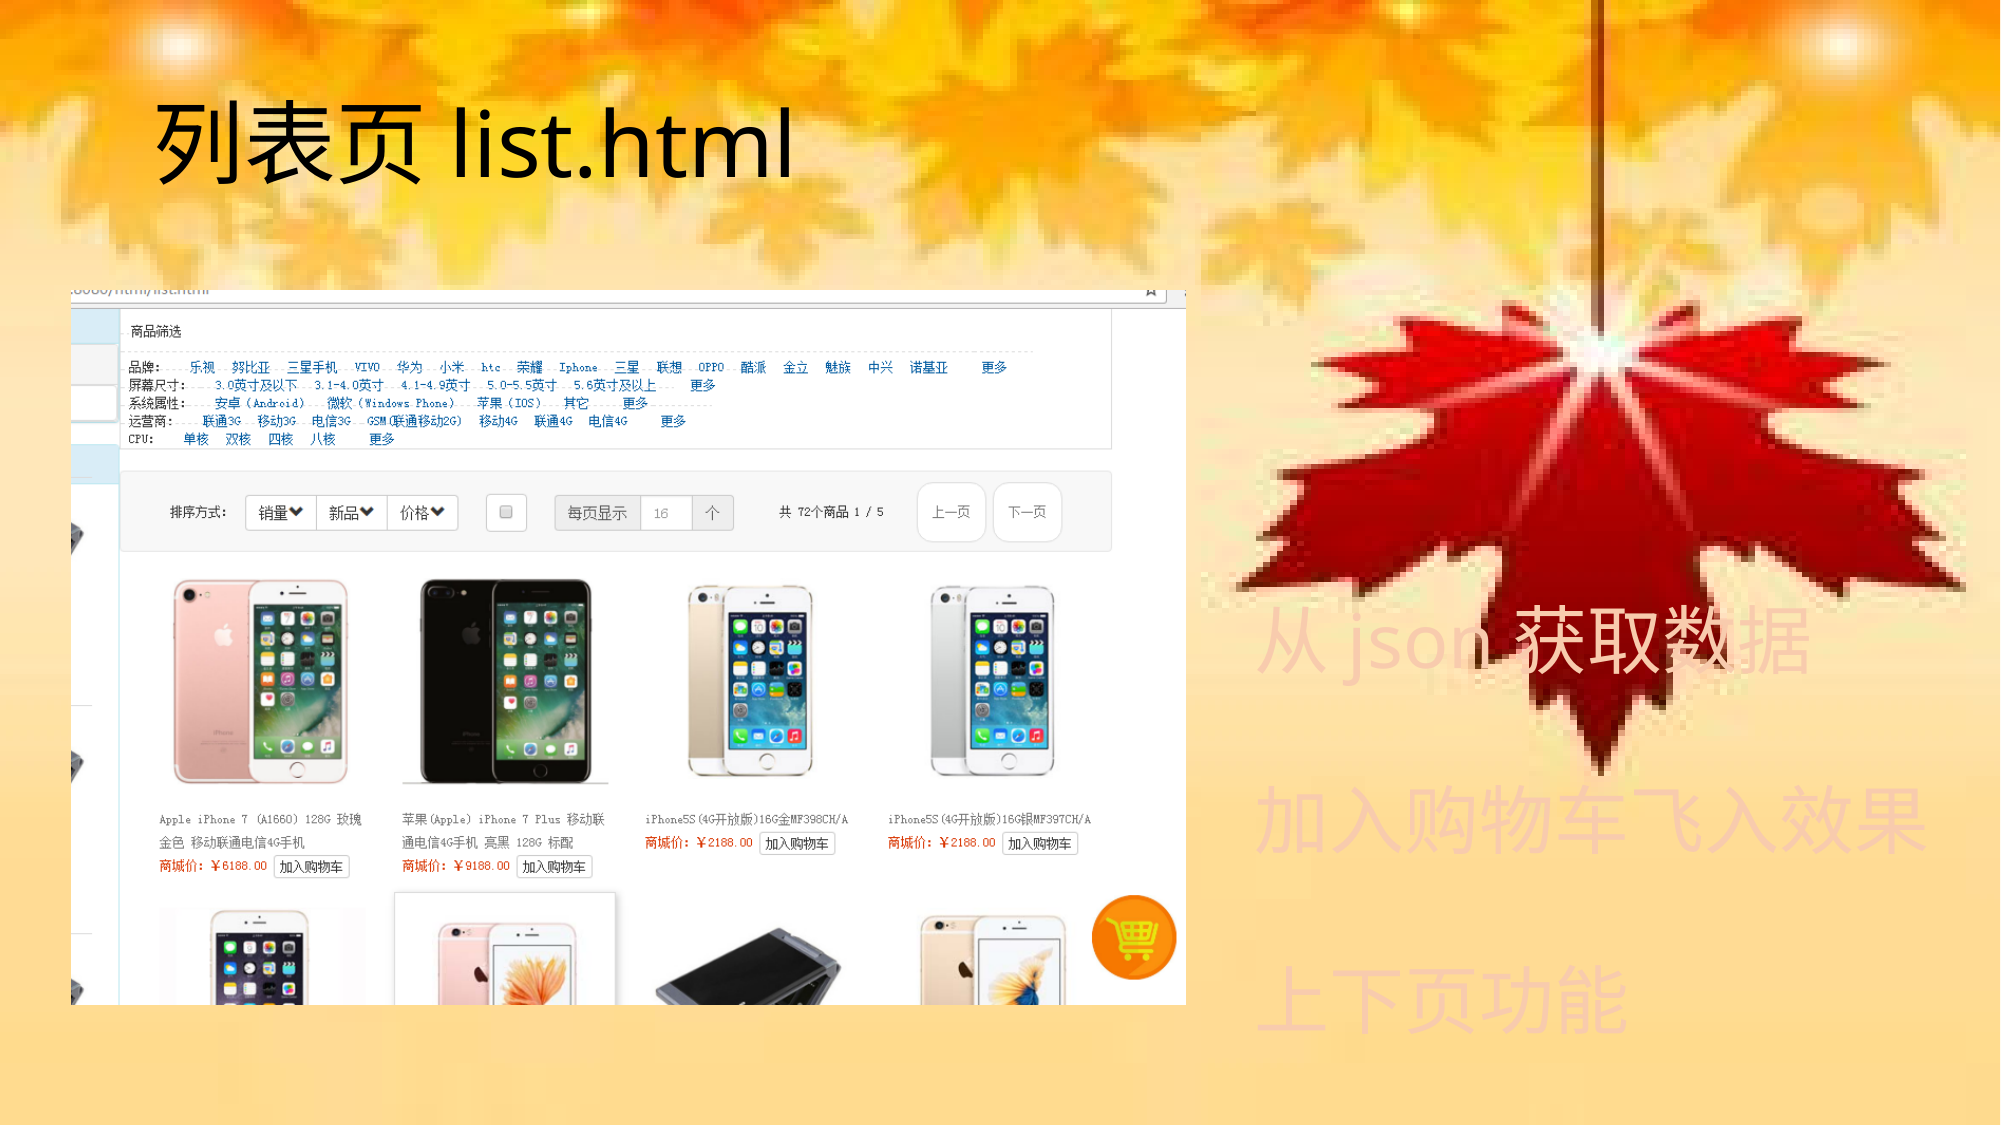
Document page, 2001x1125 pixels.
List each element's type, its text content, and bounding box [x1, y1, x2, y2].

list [71, 290, 1186, 1005]
picture [0, 0, 2001, 1125]
title 列表页list.html [137, 59, 1863, 236]
text_box 从json获取数据 加入购物车飞入效果 上下页功能 [1240, 585, 1945, 1096]
